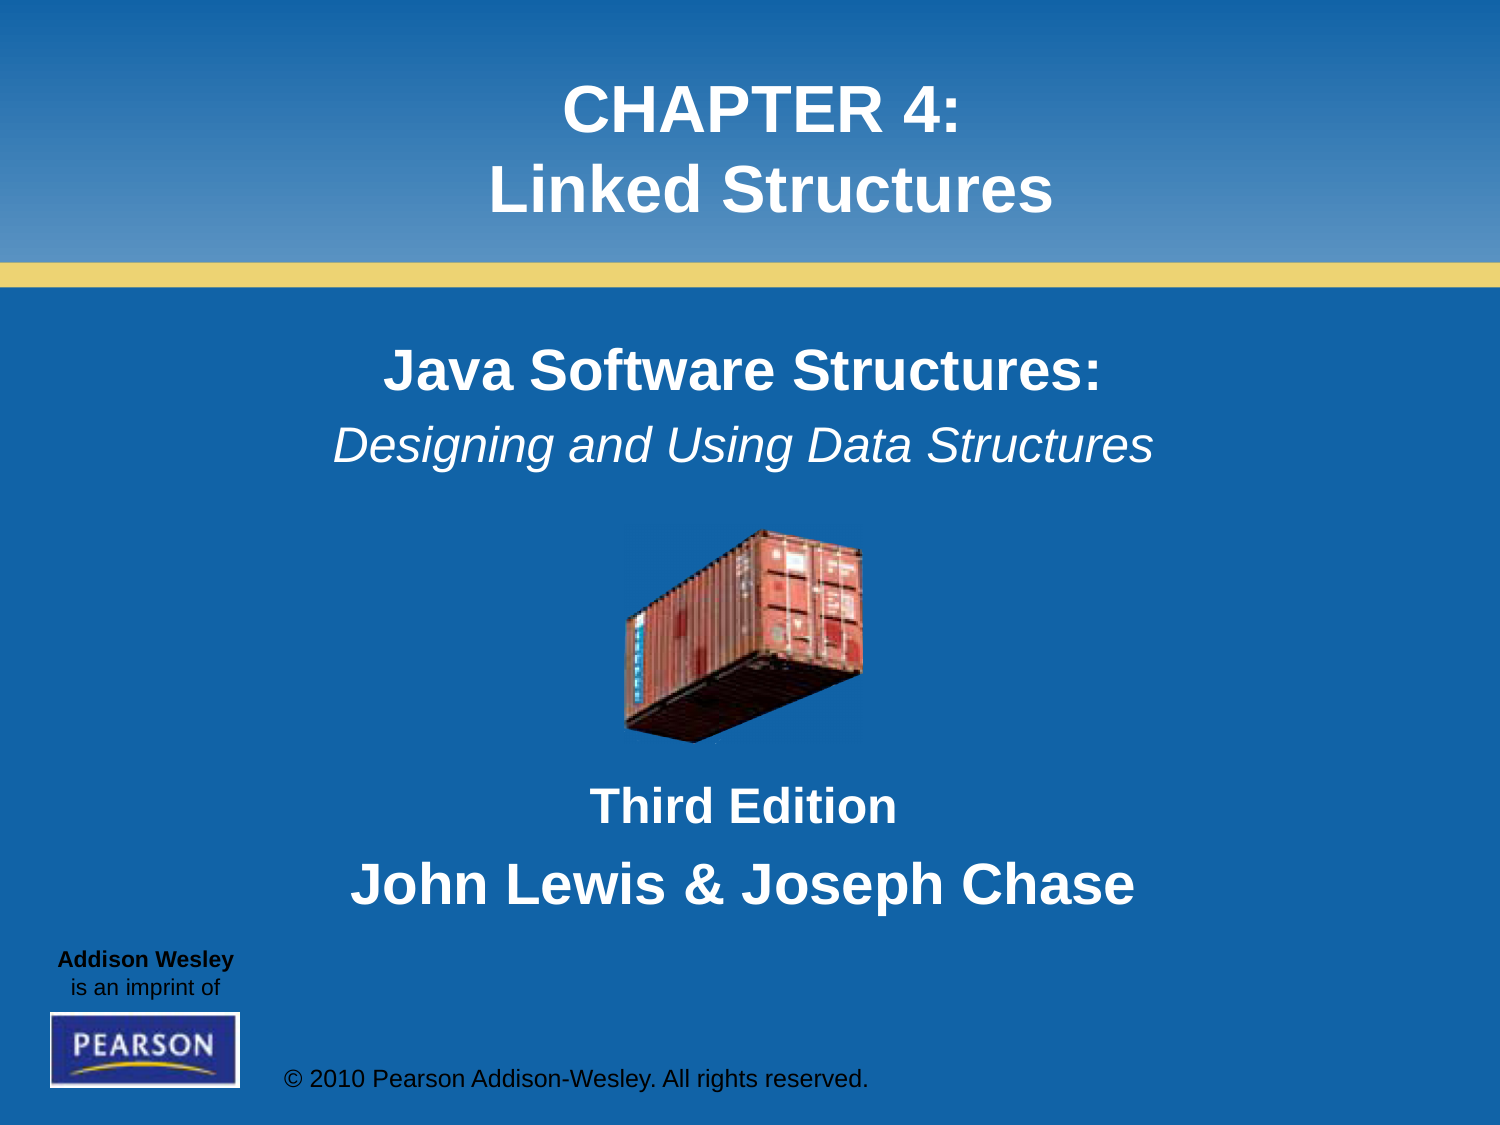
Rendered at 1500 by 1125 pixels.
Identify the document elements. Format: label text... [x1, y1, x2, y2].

subtitle Java Software Structures: Designing and Using Data Structures Third Edition John Lewis & Joseph Chase [24, 324, 1463, 1050]
title CHAPTER 4: Linked Structures [125, 50, 1400, 242]
picture [50, 1050, 240, 1088]
